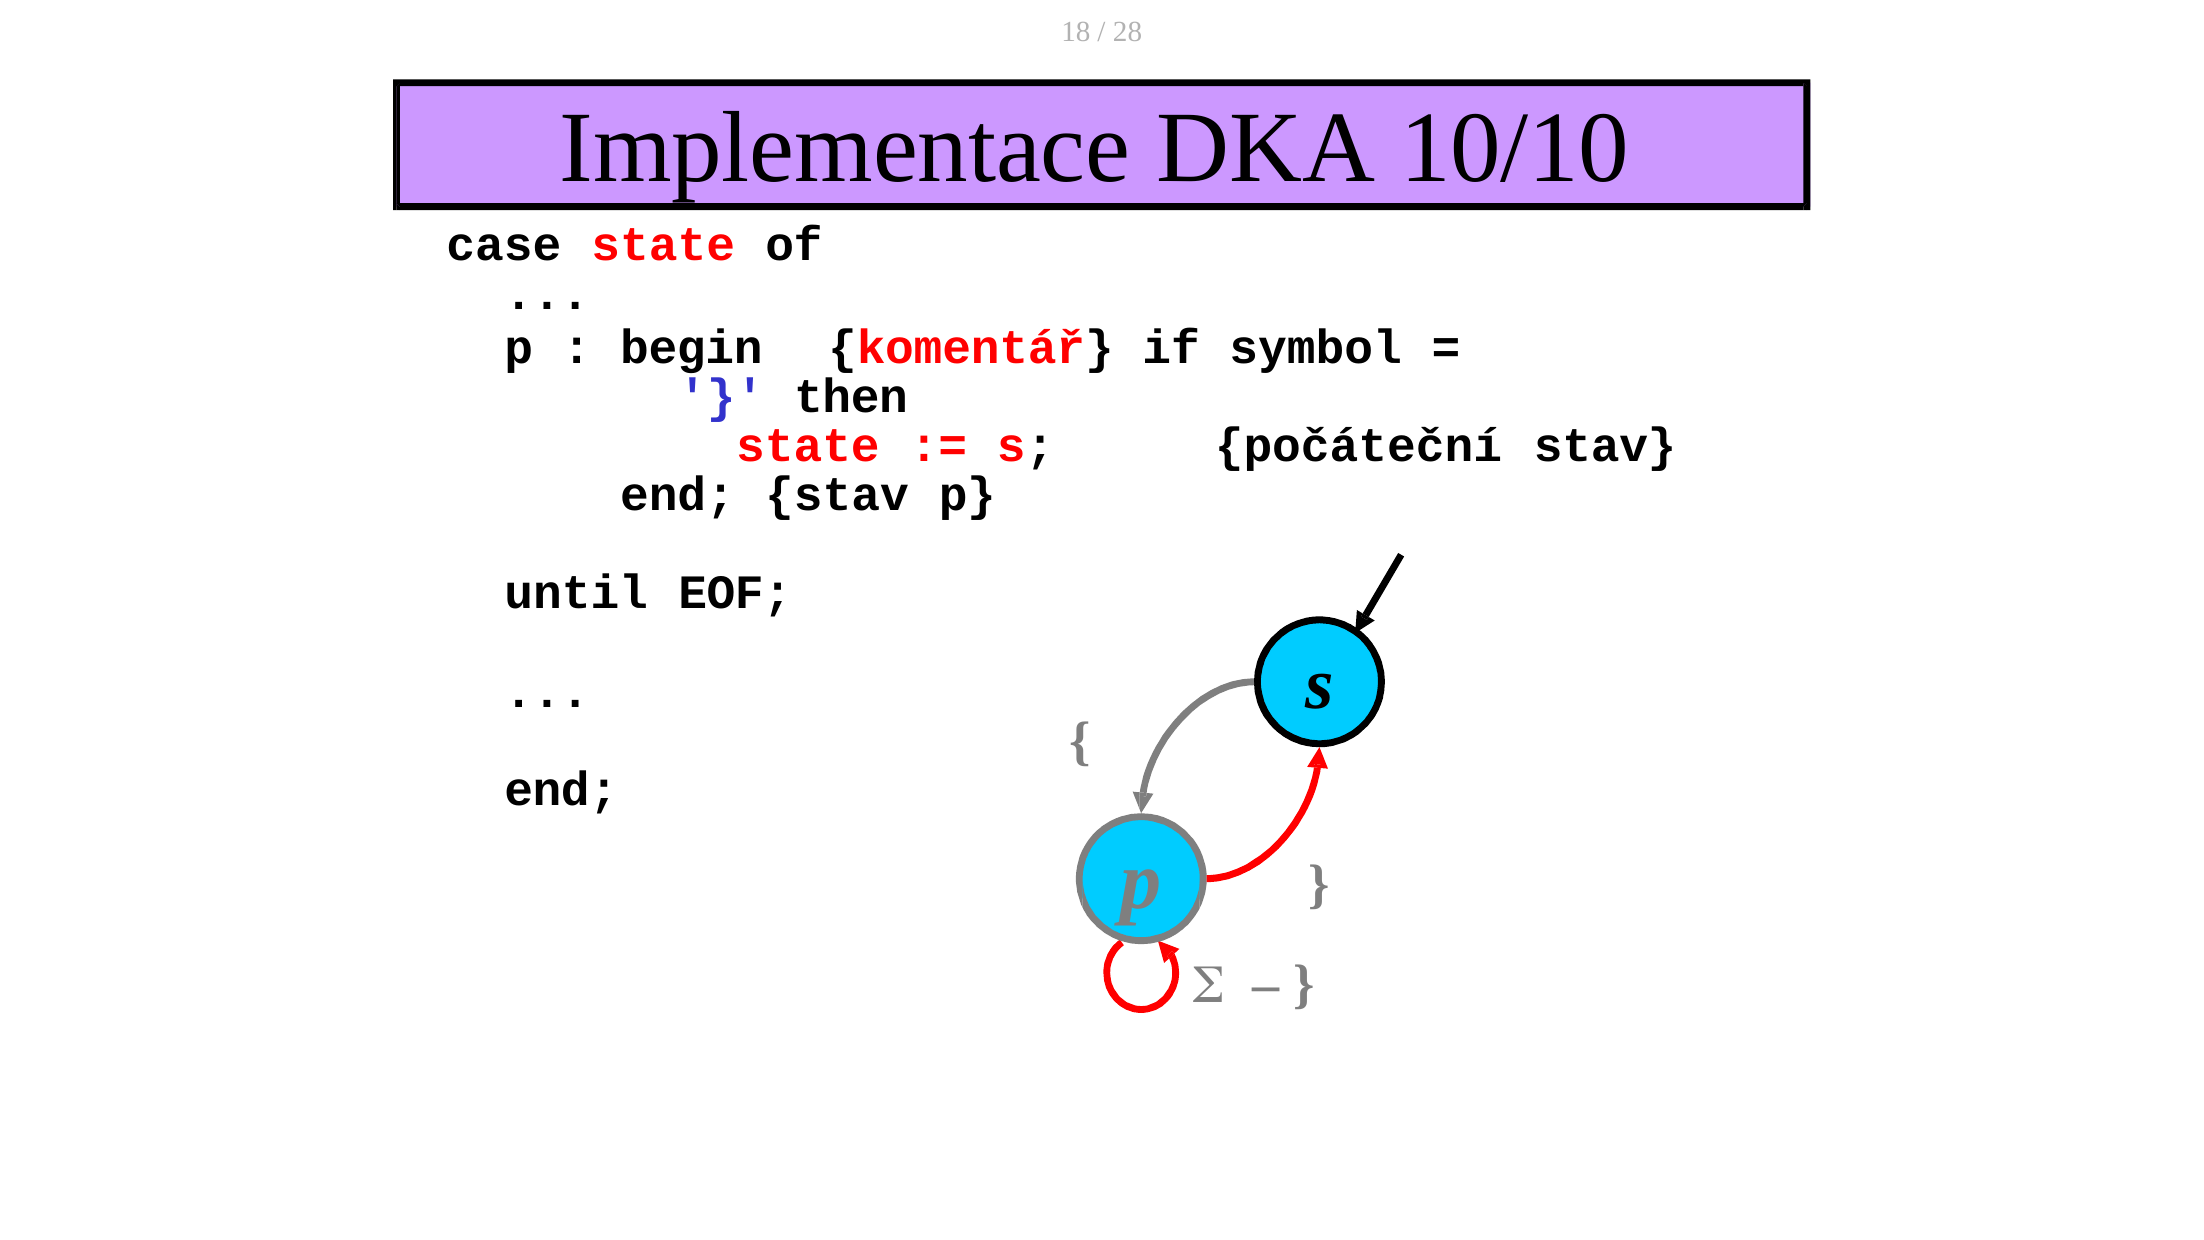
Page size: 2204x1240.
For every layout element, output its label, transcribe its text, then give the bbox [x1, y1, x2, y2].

text_box }  – } [1188, 886, 1331, 1014]
text_box {počáteční stav} [1212, 411, 1681, 471]
title Implementace DKA 10/10 [386, 78, 1802, 288]
text_box state := s; end; {stav p} until EOF; ... end; [386, 411, 1057, 815]
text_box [1075, 812, 1207, 945]
text_box { [1067, 702, 1094, 770]
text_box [1132, 678, 1329, 883]
text_box case state of ... p : begin {komentář} if symbol = '}' then [444, 214, 1507, 422]
text_box [1103, 953, 1180, 1013]
slide_number 18 / 28 [0, 11, 2204, 58]
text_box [1253, 552, 1405, 748]
